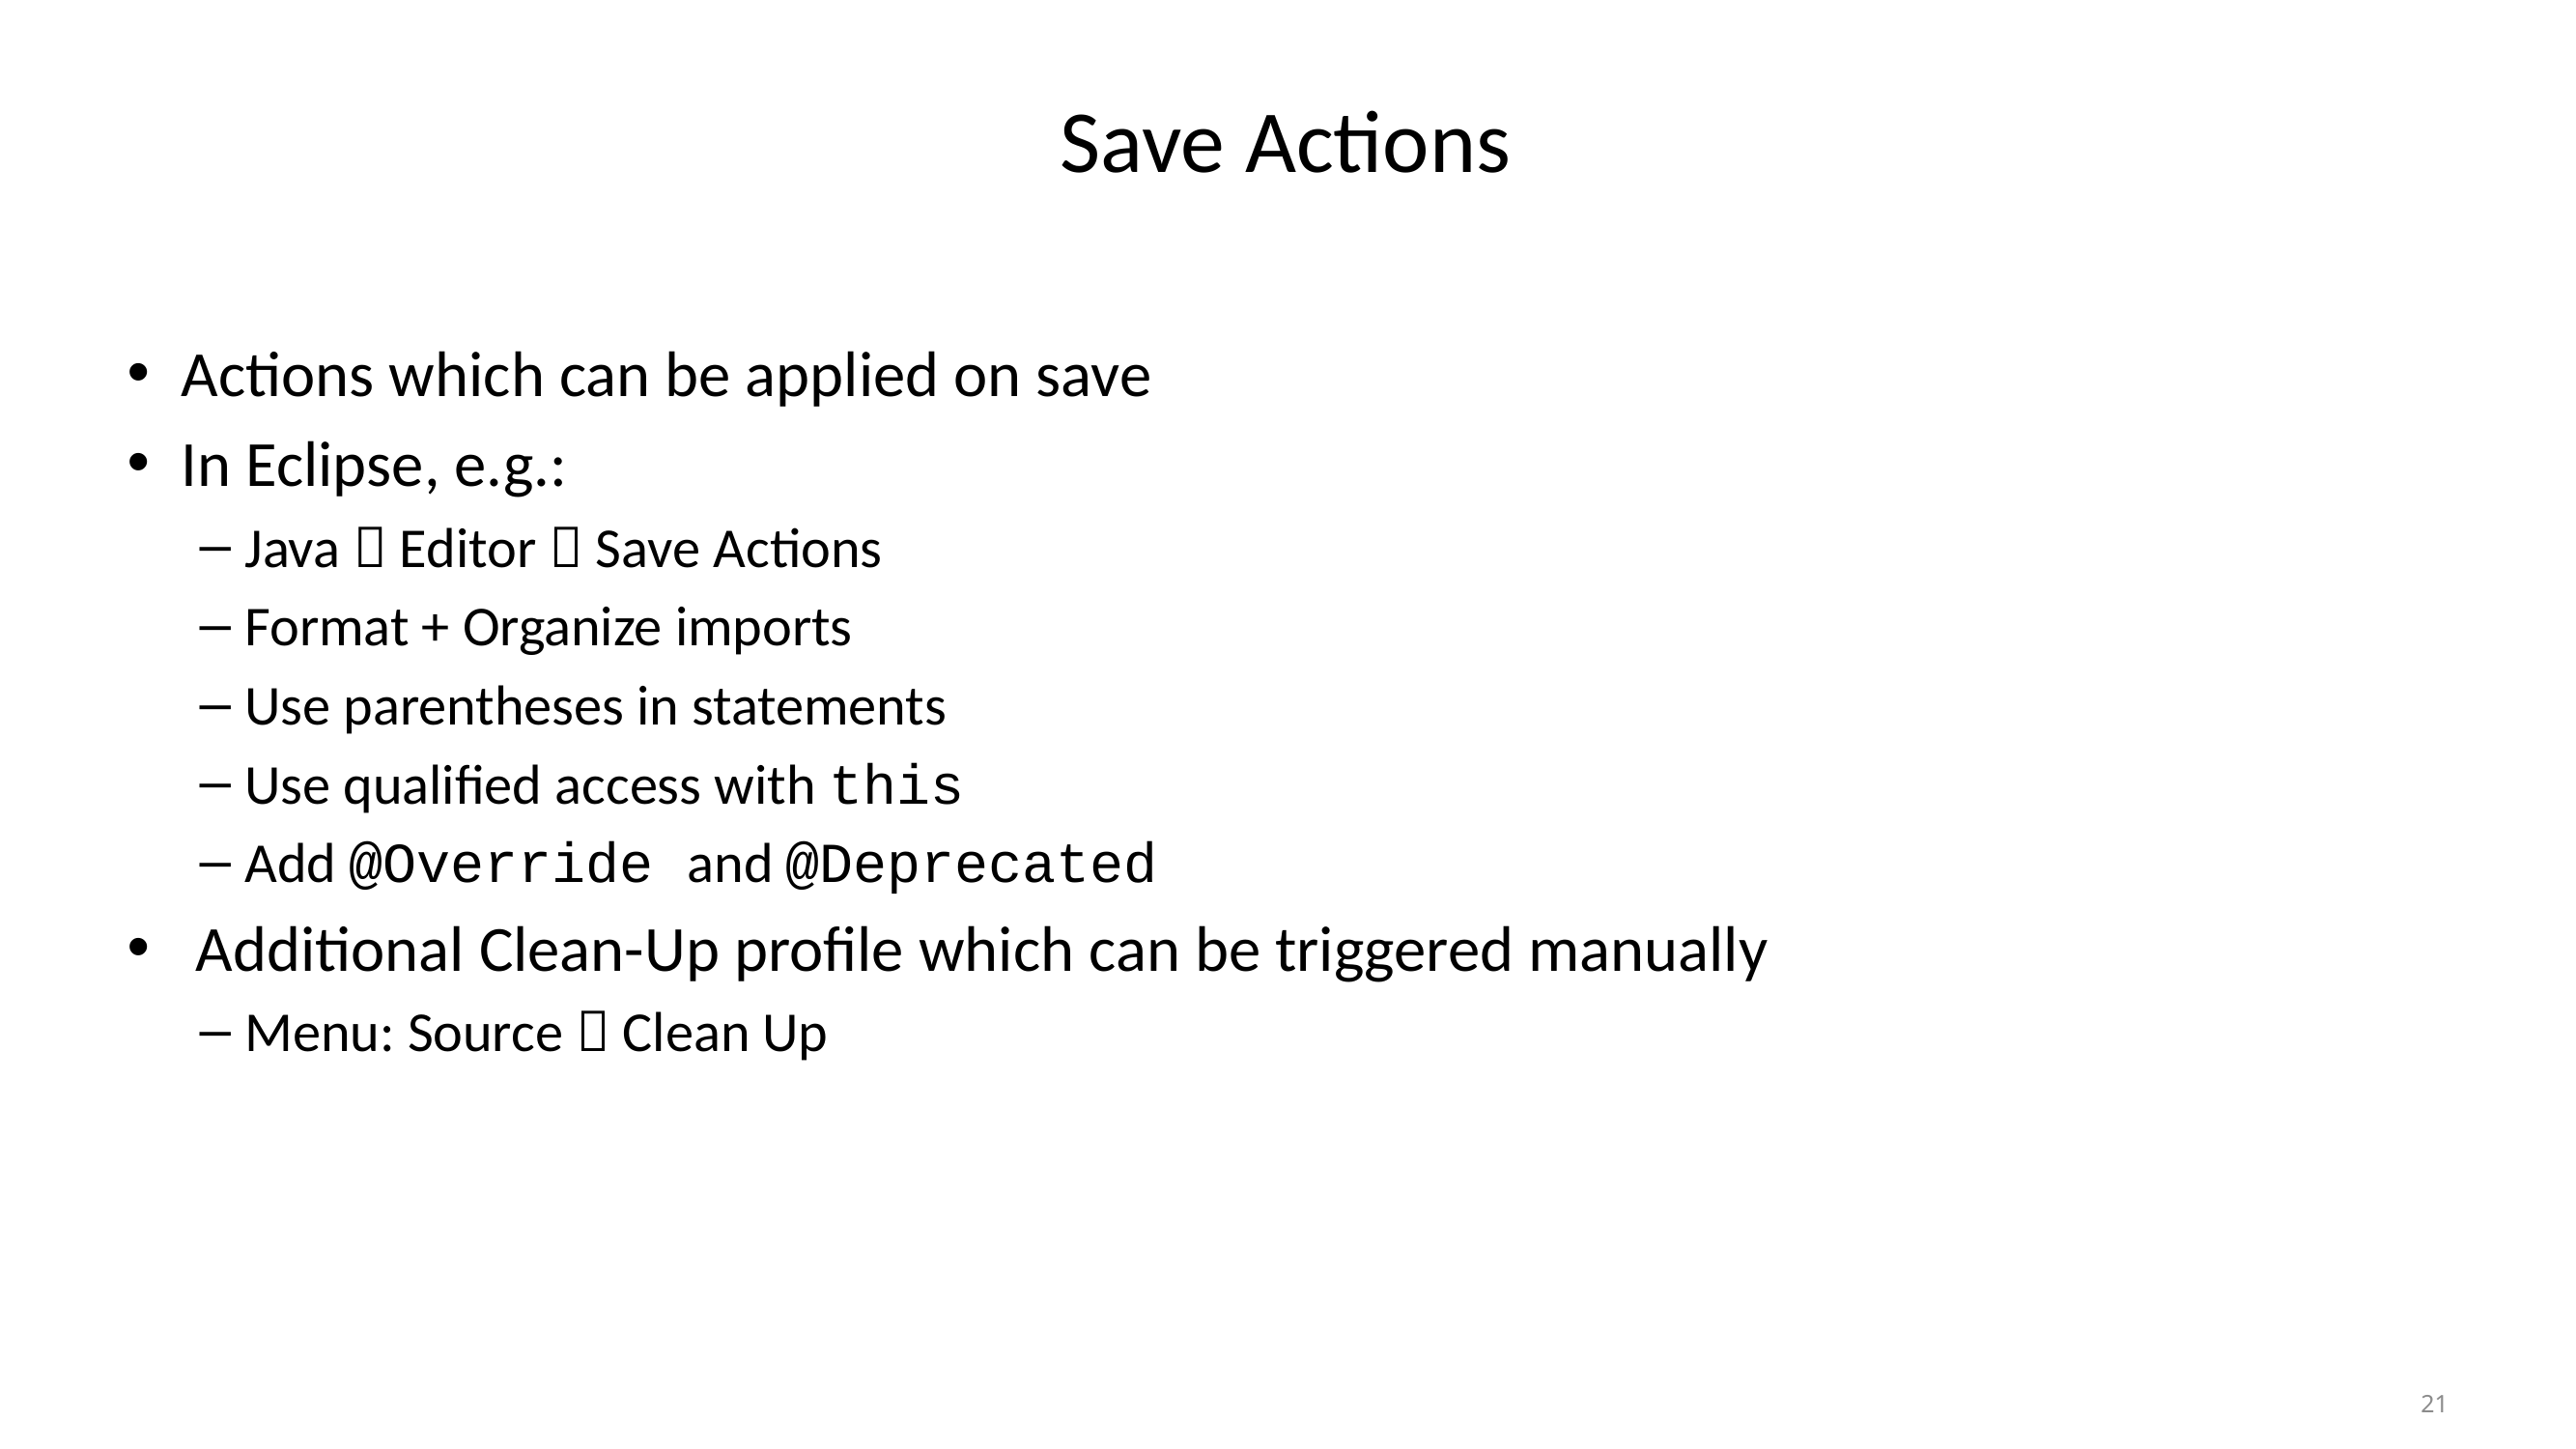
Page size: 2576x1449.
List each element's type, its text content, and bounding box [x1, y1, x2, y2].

slide_number 21 [1861, 1366, 2463, 1443]
list Actions which can be applied on save In Eclipse, e.g.: Java  Editor  Save Actions Format + Organize imports Use parentheses in statements Use qualified access with this Add @Override and @Deprecated Additional Clean-Up profile which can be triggered manually Menu: Source  Clean Up [112, 325, 2463, 1290]
title Save Actions [41, 18, 2532, 256]
